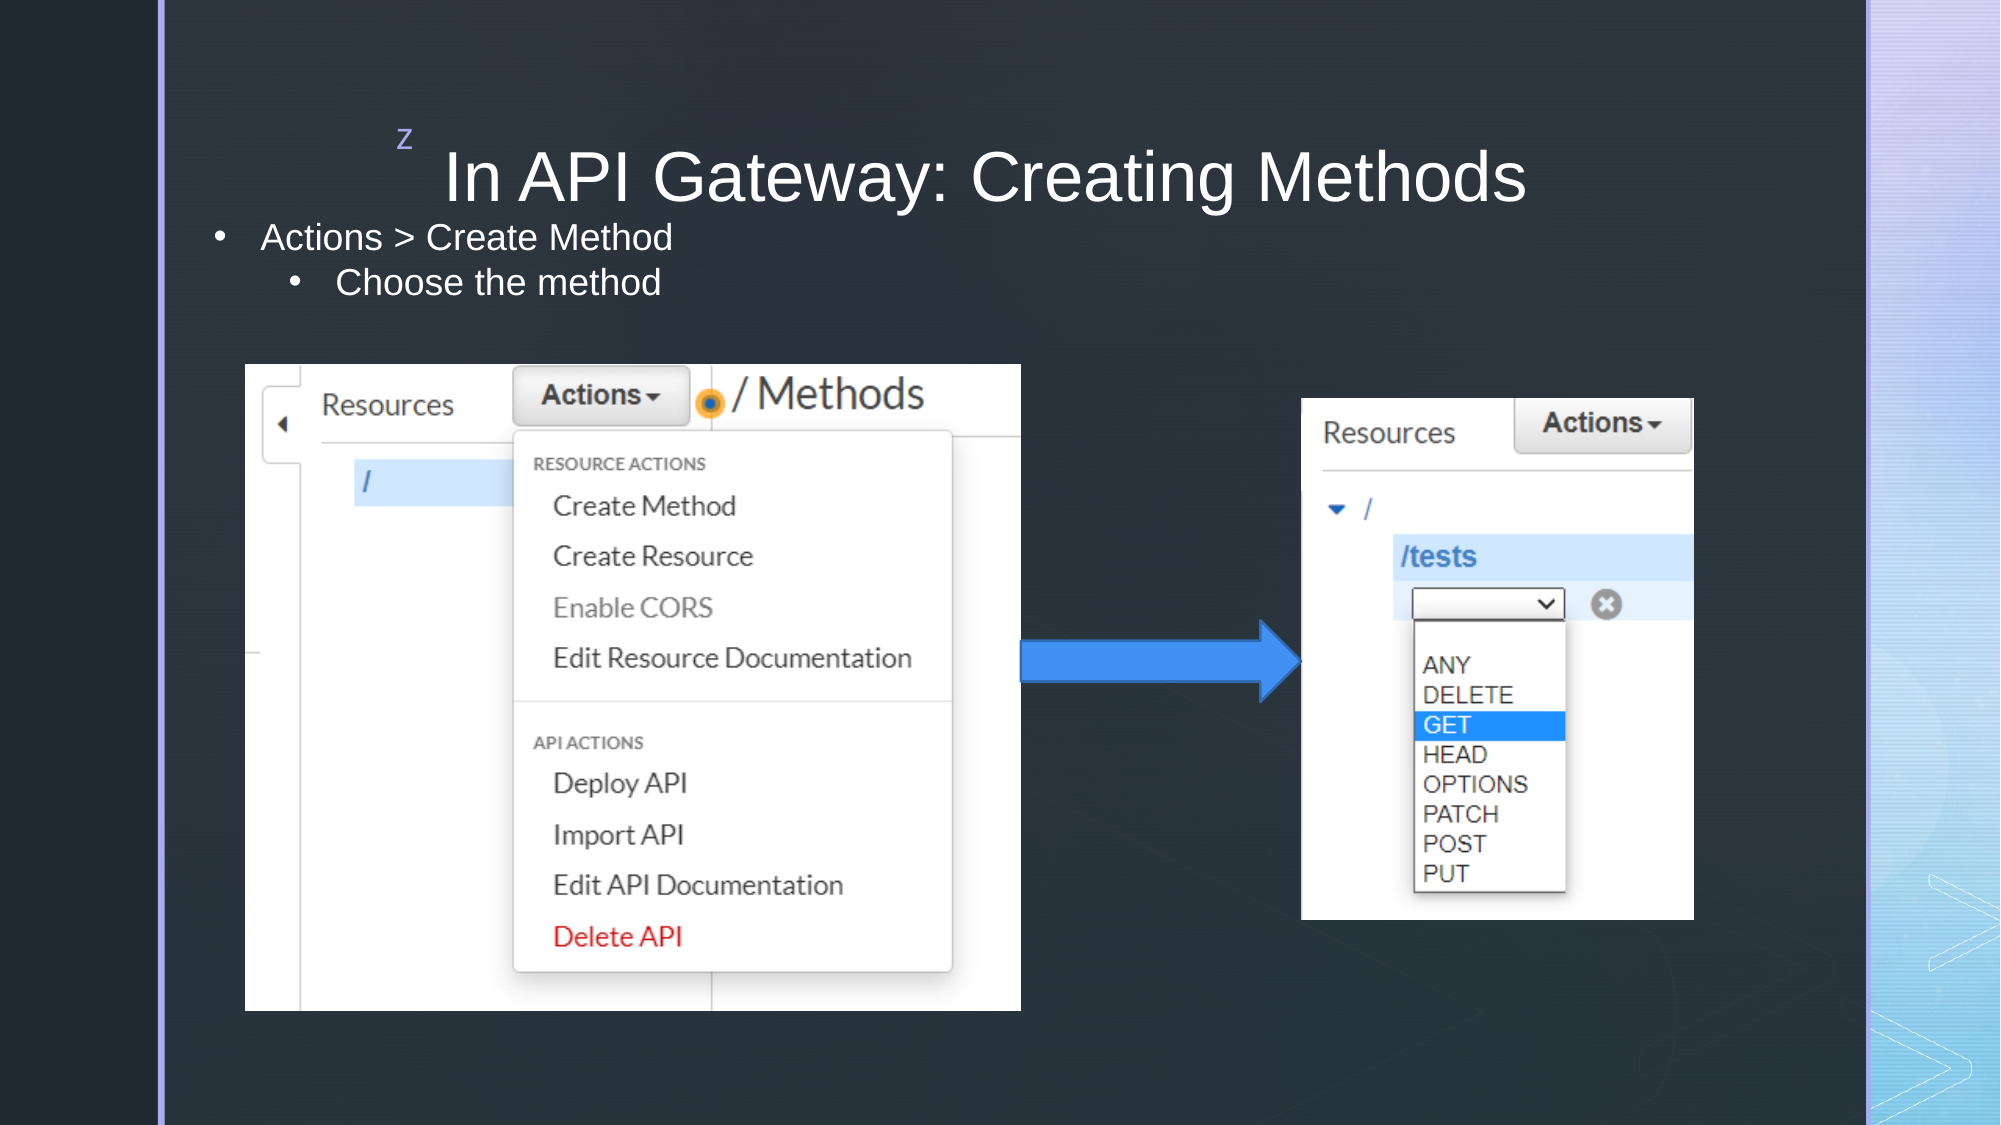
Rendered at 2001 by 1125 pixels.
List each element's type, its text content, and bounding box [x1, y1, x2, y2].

text_box Actions > Create Method Choose the method [198, 205, 1802, 311]
picture [1300, 398, 1694, 920]
title In API Gateway: Creating Methods [428, 132, 1734, 205]
picture [1871, 0, 2001, 1125]
text_box [1022, 619, 1300, 704]
picture [245, 364, 1022, 1011]
